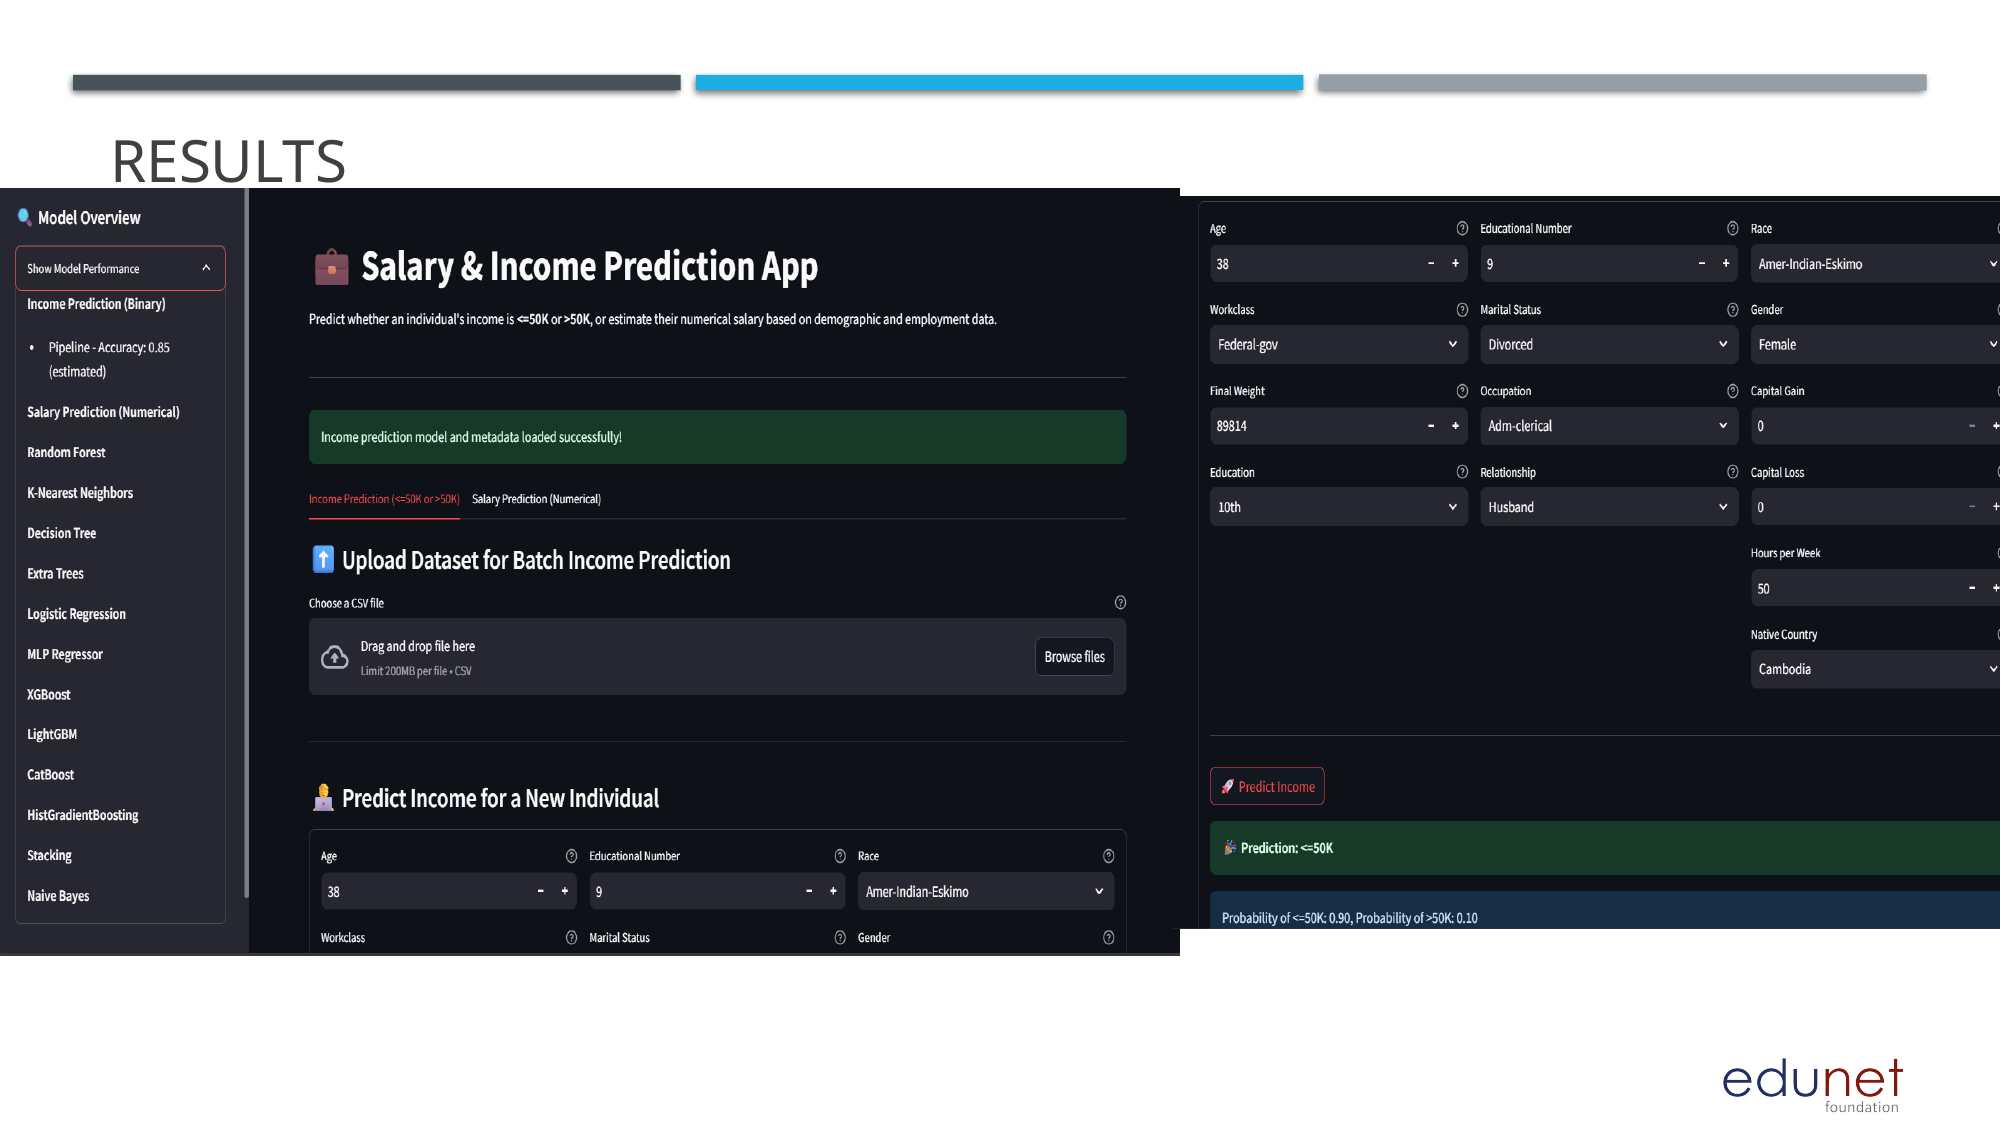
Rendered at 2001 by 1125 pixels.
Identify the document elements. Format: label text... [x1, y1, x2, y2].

picture [1173, 195, 2000, 930]
title Results [95, 115, 1905, 193]
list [0, 187, 1181, 956]
picture [1719, 1056, 1905, 1116]
